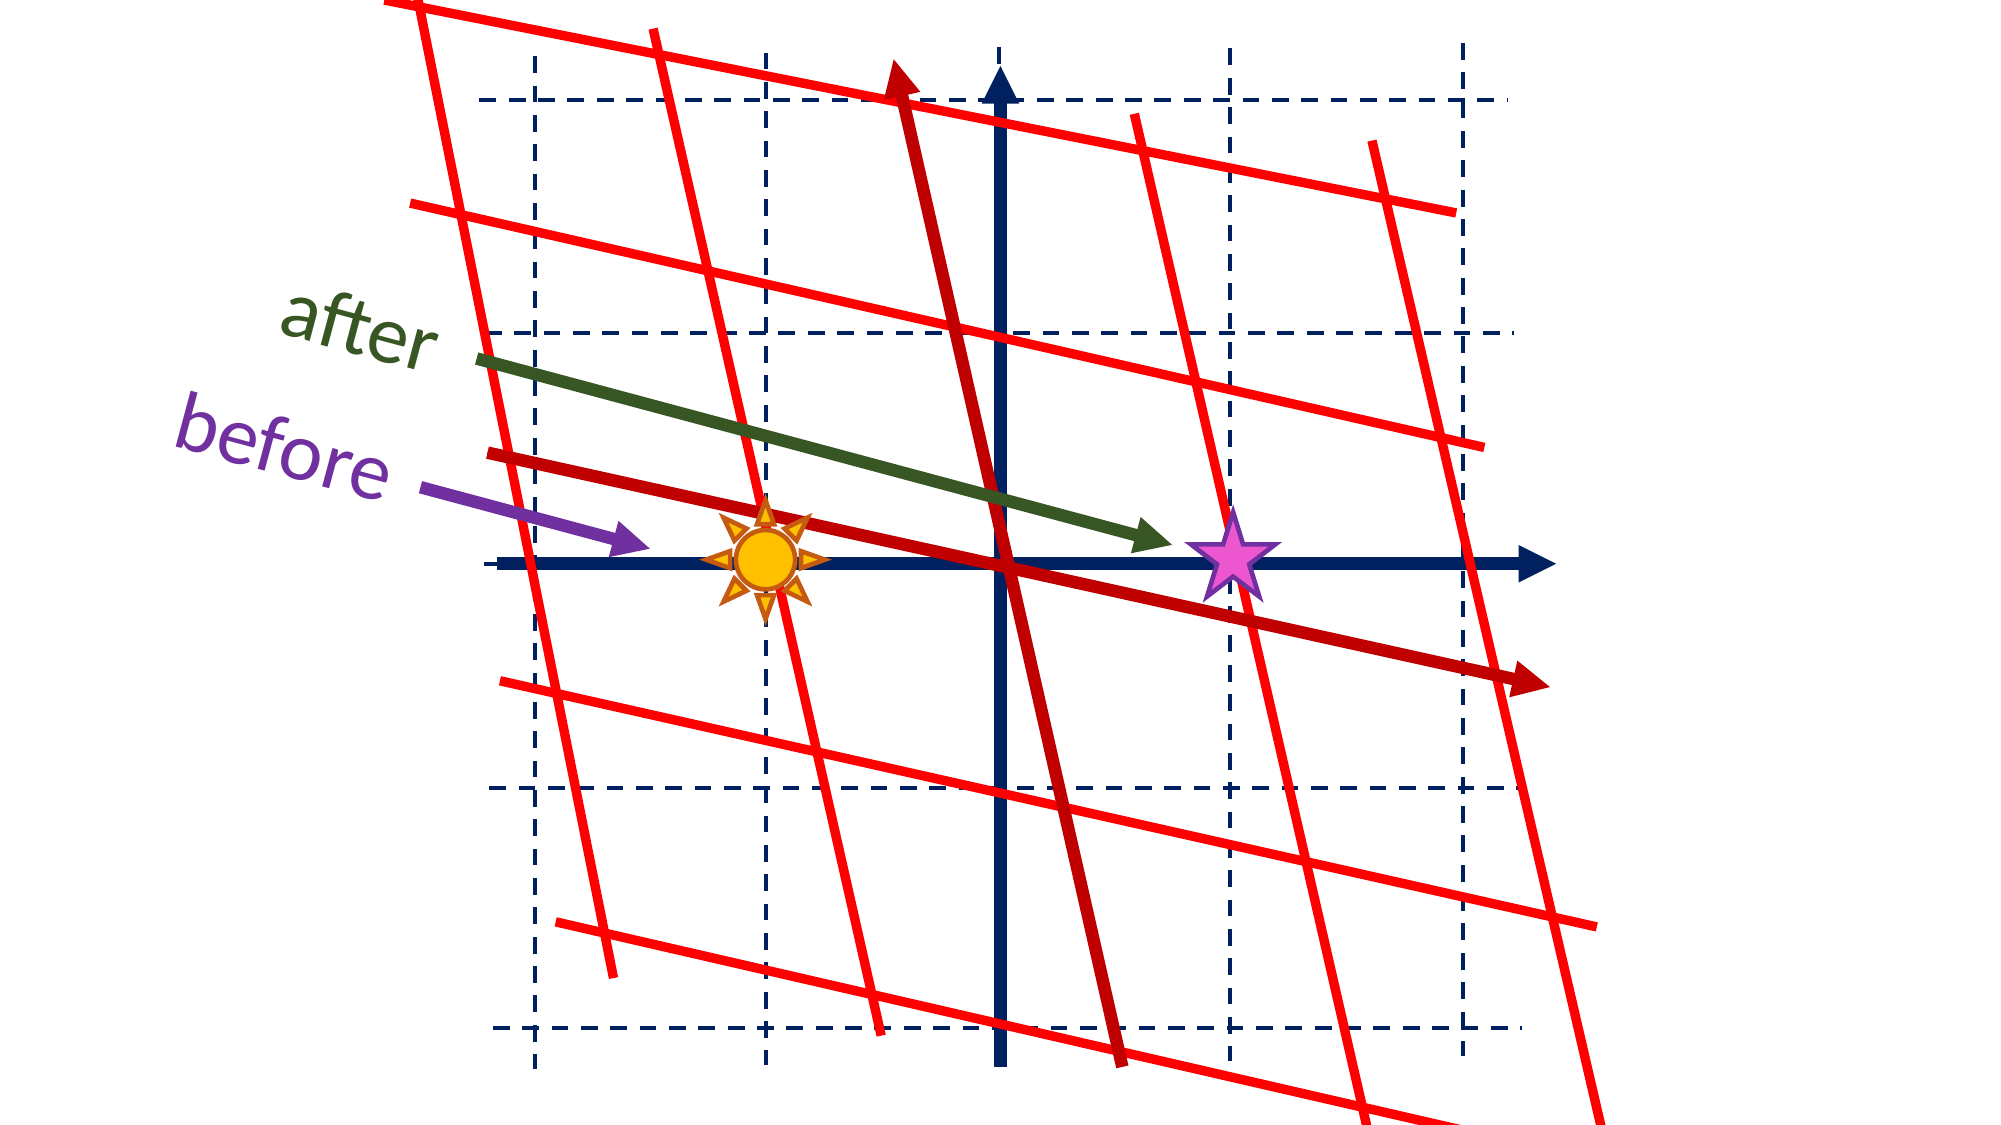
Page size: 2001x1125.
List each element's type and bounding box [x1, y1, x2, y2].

text_box [1457, 42, 1557, 140]
text_box [893, 59, 1123, 313]
text_box [67, 406, 662, 523]
text_box [706, 500, 1276, 620]
text_box [555, 921, 1644, 1125]
text_box [410, 523, 555, 979]
text_box [1371, 140, 1622, 921]
text_box [134, 313, 1178, 500]
text_box [479, 979, 555, 1070]
text_box [499, 688, 893, 927]
text_box [1178, 448, 1371, 452]
text_box [893, 620, 1123, 1067]
text_box [1123, 452, 1550, 688]
text_box [410, 213, 893, 313]
text_box [384, 0, 1457, 213]
text_box [487, 500, 893, 688]
text_box [1123, 203, 1485, 448]
text_box [1123, 680, 1597, 921]
